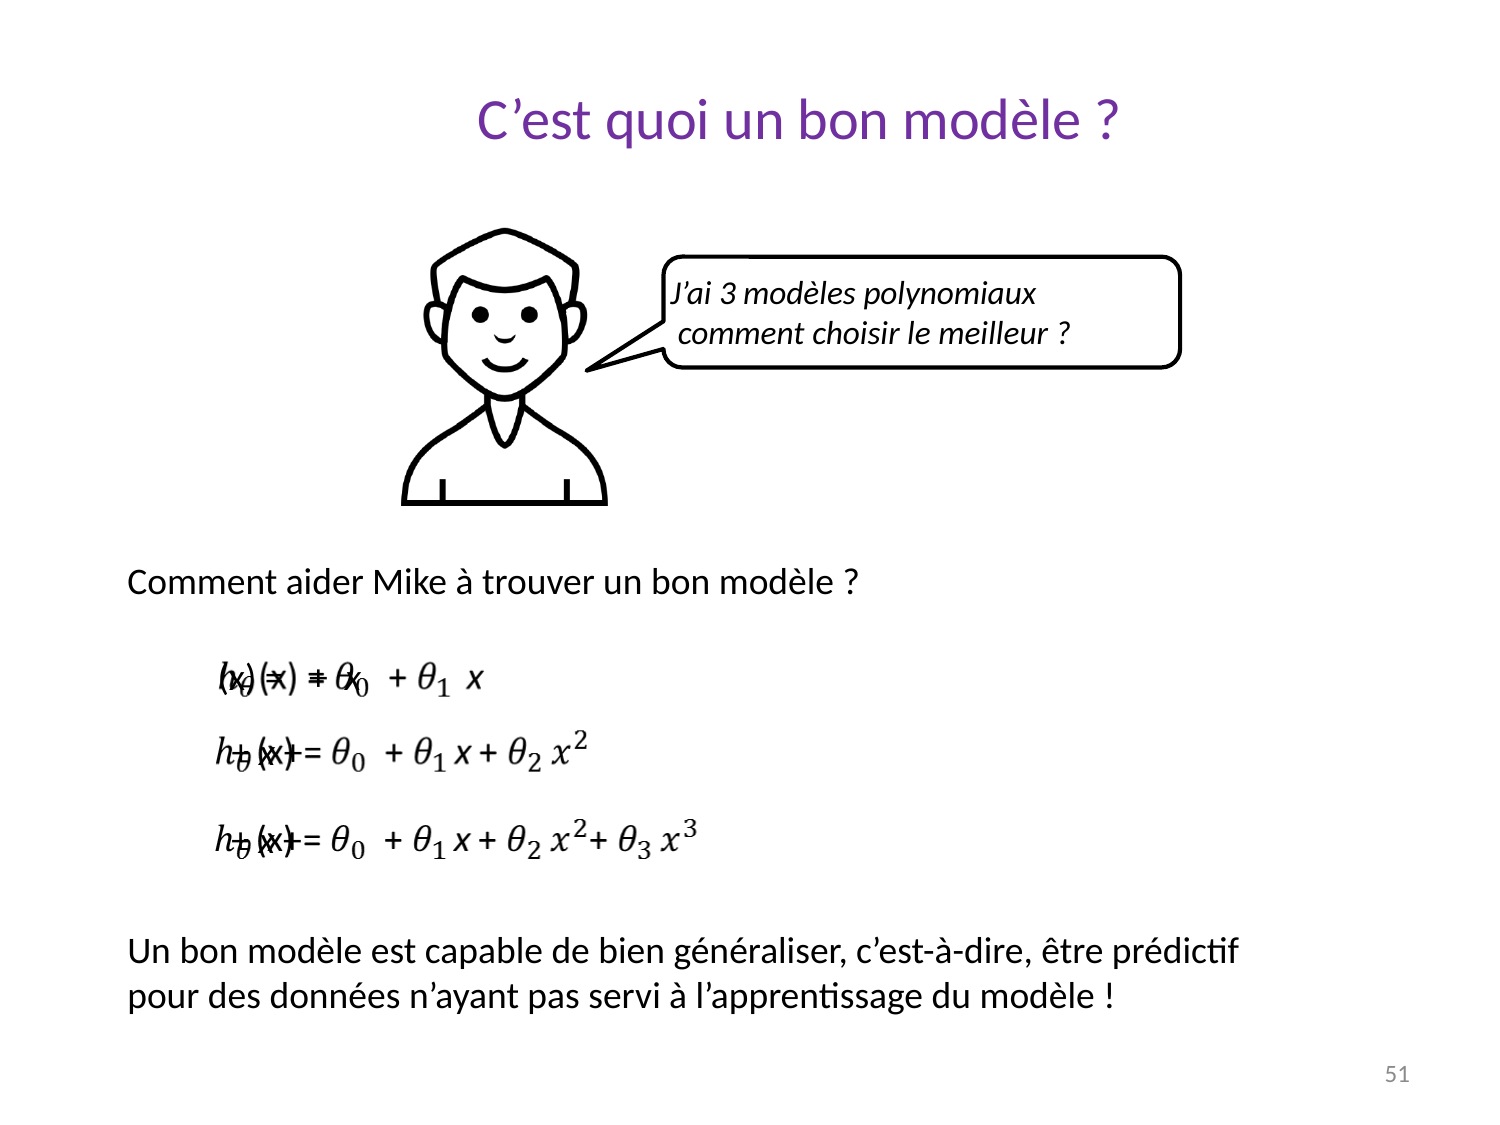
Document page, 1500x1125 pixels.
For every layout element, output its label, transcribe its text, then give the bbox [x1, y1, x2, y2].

text_box C’est quoi un bon modèle ? [306, 73, 1294, 159]
text_box J’ai 3 modèles polynomiaux comment choisir le meilleur ? [690, 264, 1189, 359]
picture [324, 212, 685, 513]
text_box [690, 359, 1180, 370]
text_box Comment aider Mike à trouver un bon modèle ? [112, 549, 1488, 610]
text_box [202, 645, 516, 707]
text_box [199, 808, 1168, 869]
text_box 1 [1294, 1042, 1425, 1103]
text_box [199, 720, 613, 782]
text_box Un bon modèle est capable de bien généraliser, c’est-à-dire, être prédictif pour des données n’ayant pas servi à l’apprentissage du modèle ! [112, 918, 1294, 1114]
text_box [690, 254, 1179, 264]
